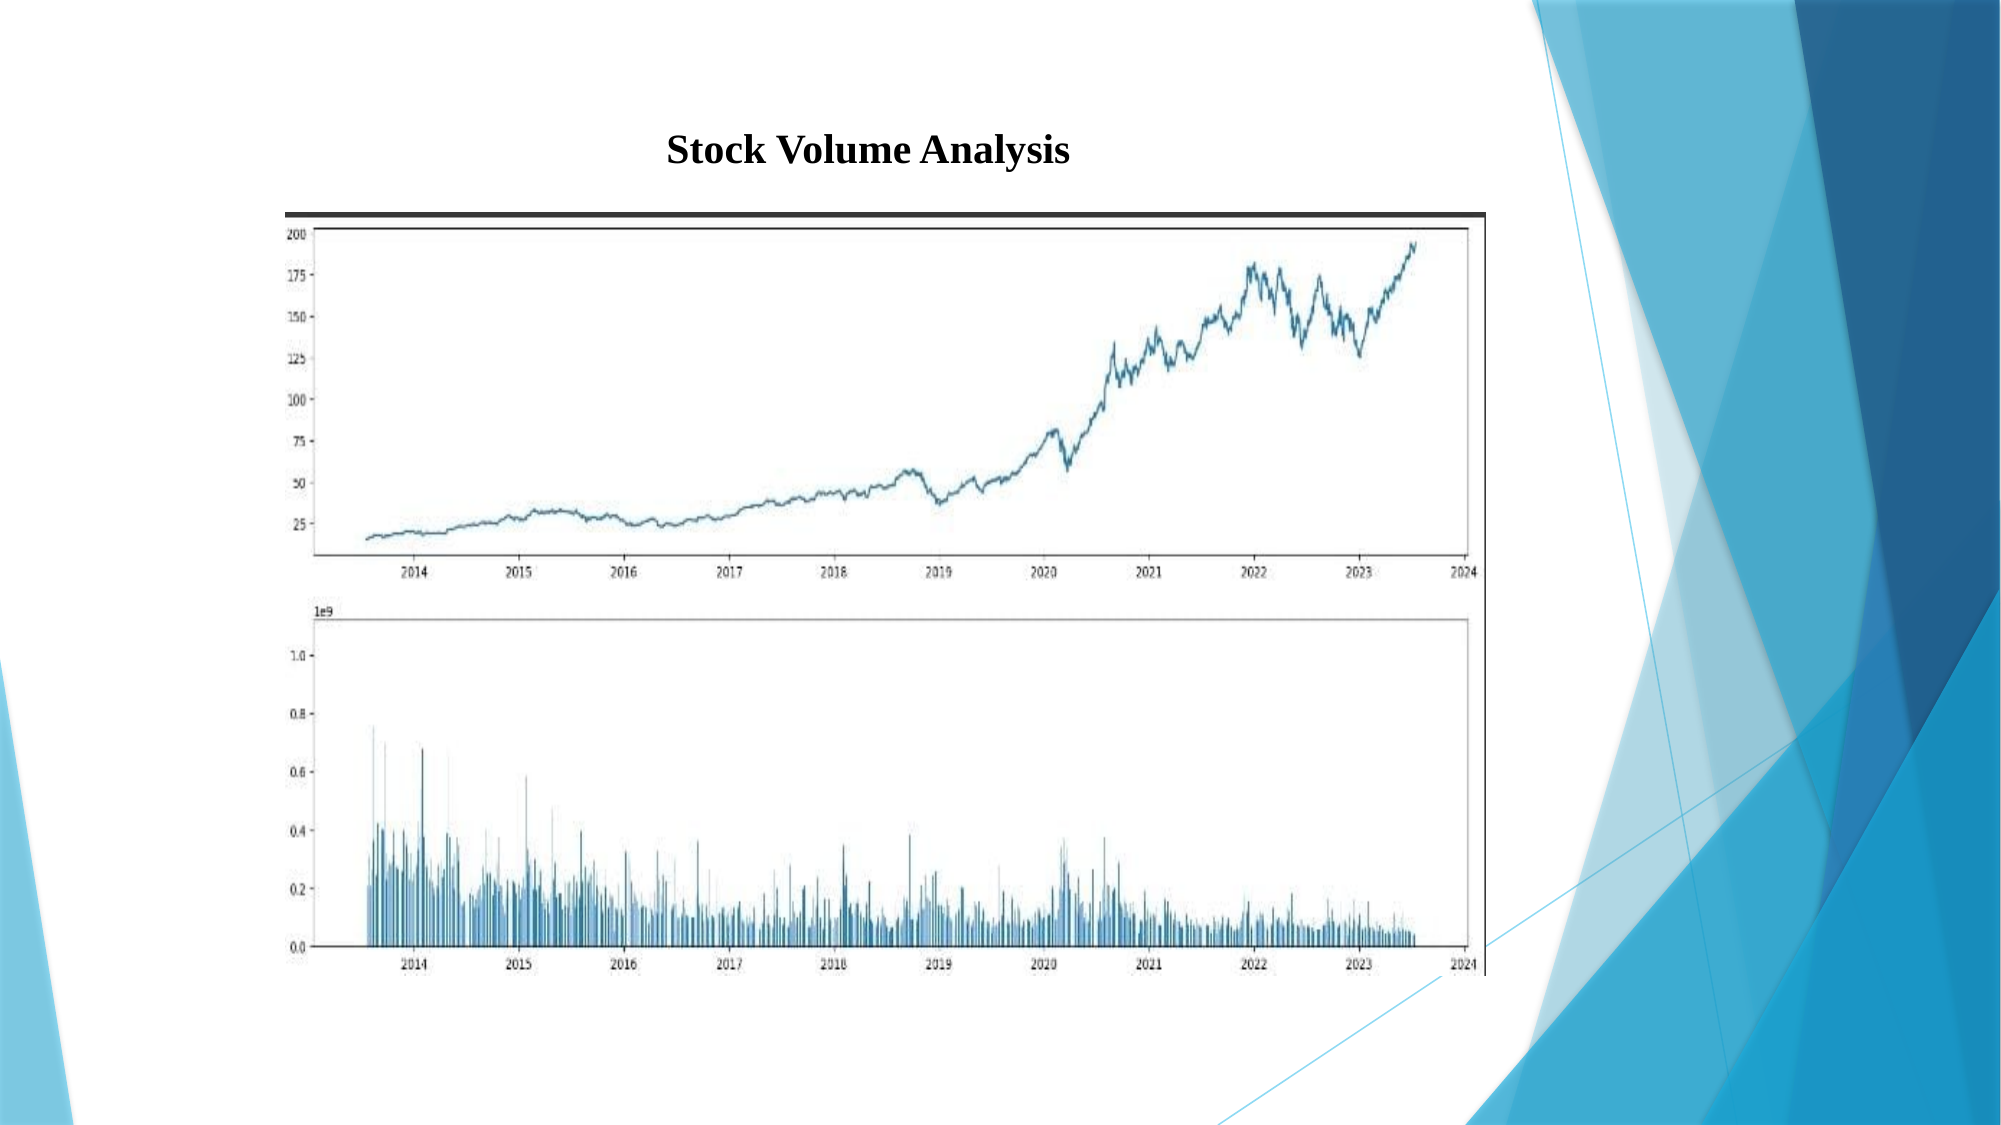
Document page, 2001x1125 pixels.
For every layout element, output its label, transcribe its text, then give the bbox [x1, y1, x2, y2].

text_box Stock Volume Analysis [502, 114, 1235, 179]
picture [284, 212, 1486, 977]
